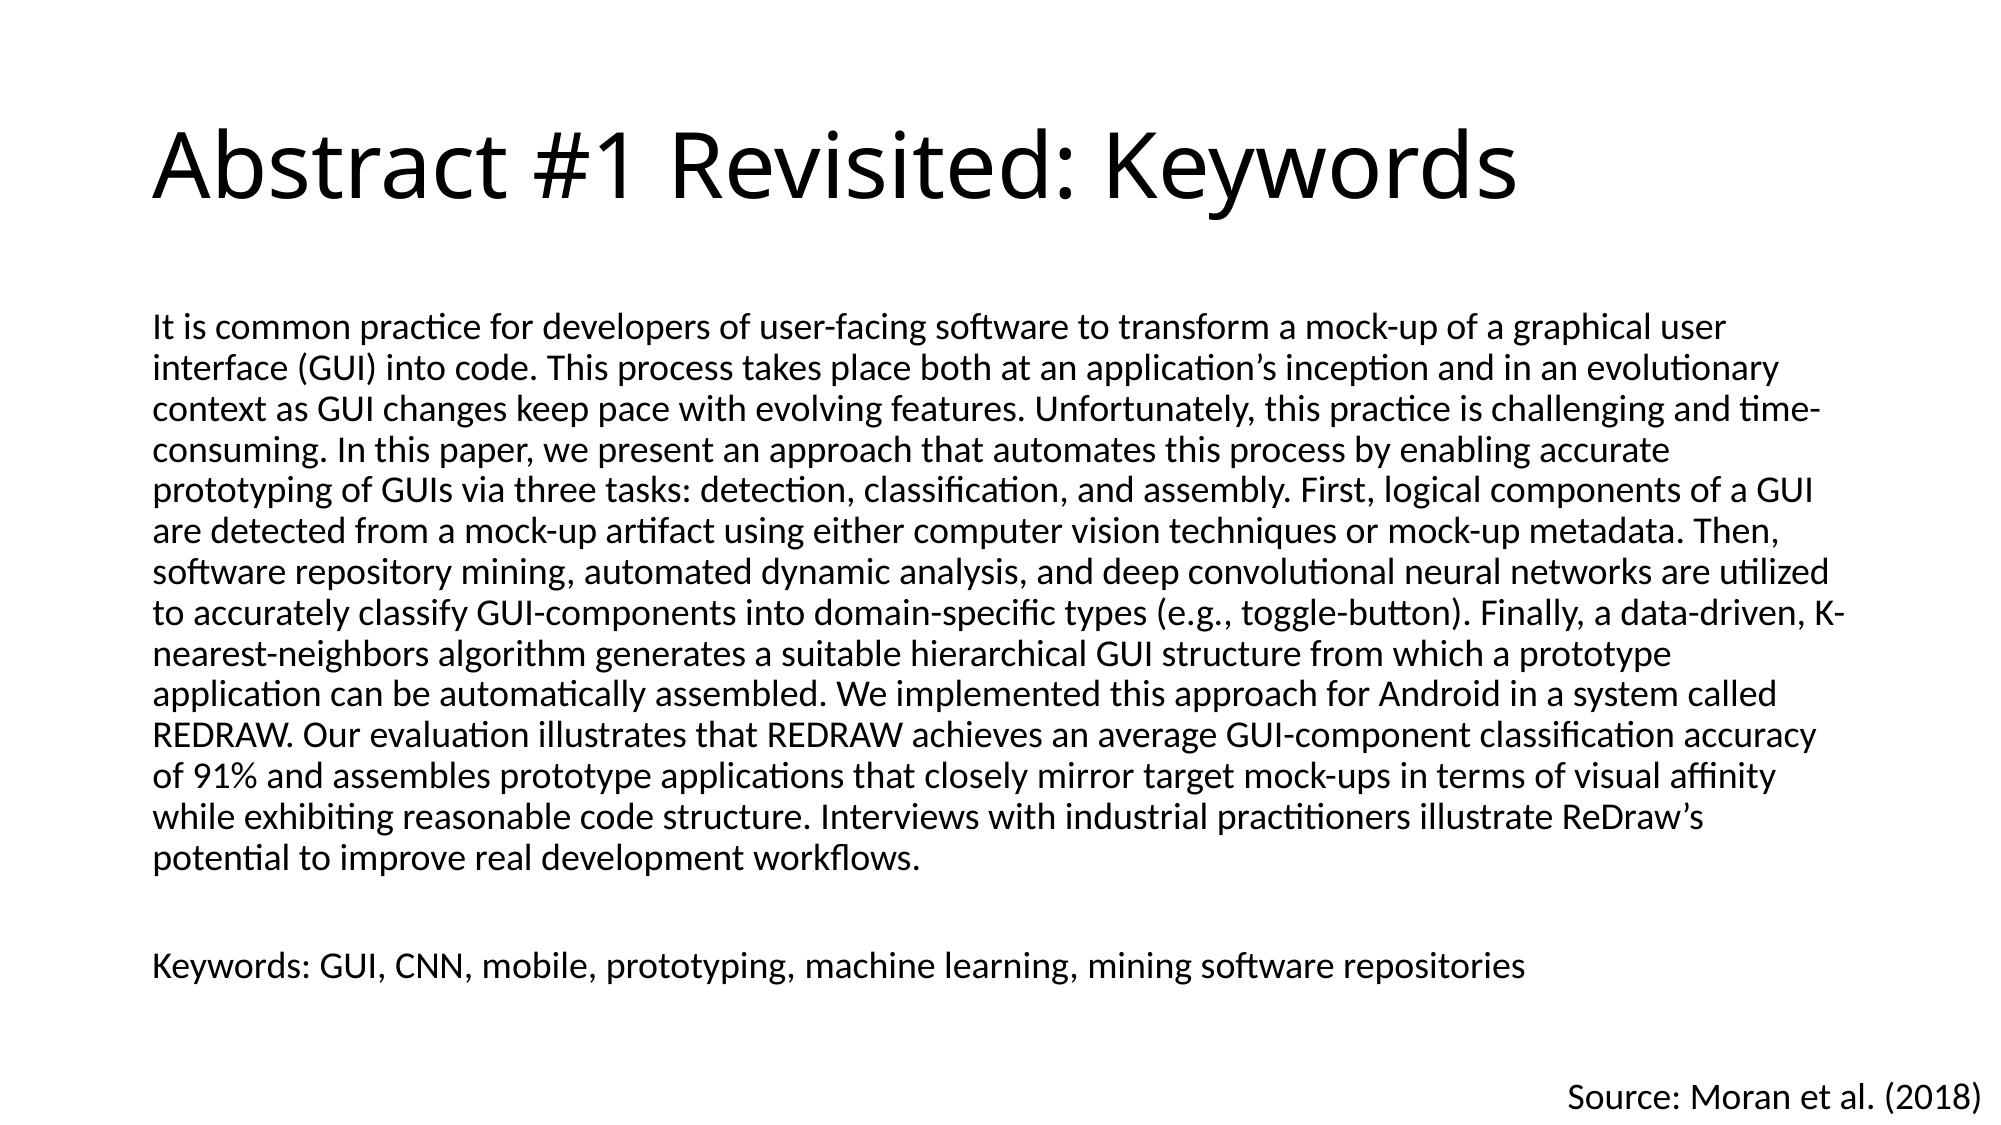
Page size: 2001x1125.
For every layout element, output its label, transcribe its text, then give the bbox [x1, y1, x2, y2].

list It is common practice for developers of user-facing software to transform a mock-up of a graphical user interface (GUI) into code. This process takes place both at an application’s inception and in an evolutionary context as GUI changes keep pace with evolving features. Unfortunately, this practice is challenging and time-consuming. In this paper, we present an approach that automates this process by enabling accurate prototyping of GUIs via three tasks: detection, classification, and assembly. First, logical components of a GUI are detected from a mock-up artifact using either computer vision techniques or mock-up metadata. Then, software repository mining, automated dynamic analysis, and deep convolutional neural networks are utilized to accurately classify GUI-components into domain-specific types (e.g., toggle-button). Finally, a data-driven, K-nearest-neighbors algorithm generates a suitable hierarchical GUI structure from which a prototype application can be automatically assembled. We implemented this approach for Android in a system called REDRAW. Our evaluation illustrates that REDRAW achieves an average GUI-component classification accuracy of 91% and assembles prototype applications that closely mirror target mock-ups in terms of visual affinity while exhibiting reasonable code structure. Interviews with industrial practitioners illustrate ReDraw’s potential to improve real development workflows. Keywords: GUI, CNN, mobile, prototyping, machine learning, mining software repositories [137, 299, 1863, 1014]
title Abstract #1 Revisited: Keywords [137, 59, 1863, 278]
text_box Source: Moran et al. (2018) [1552, 1064, 2000, 1125]
